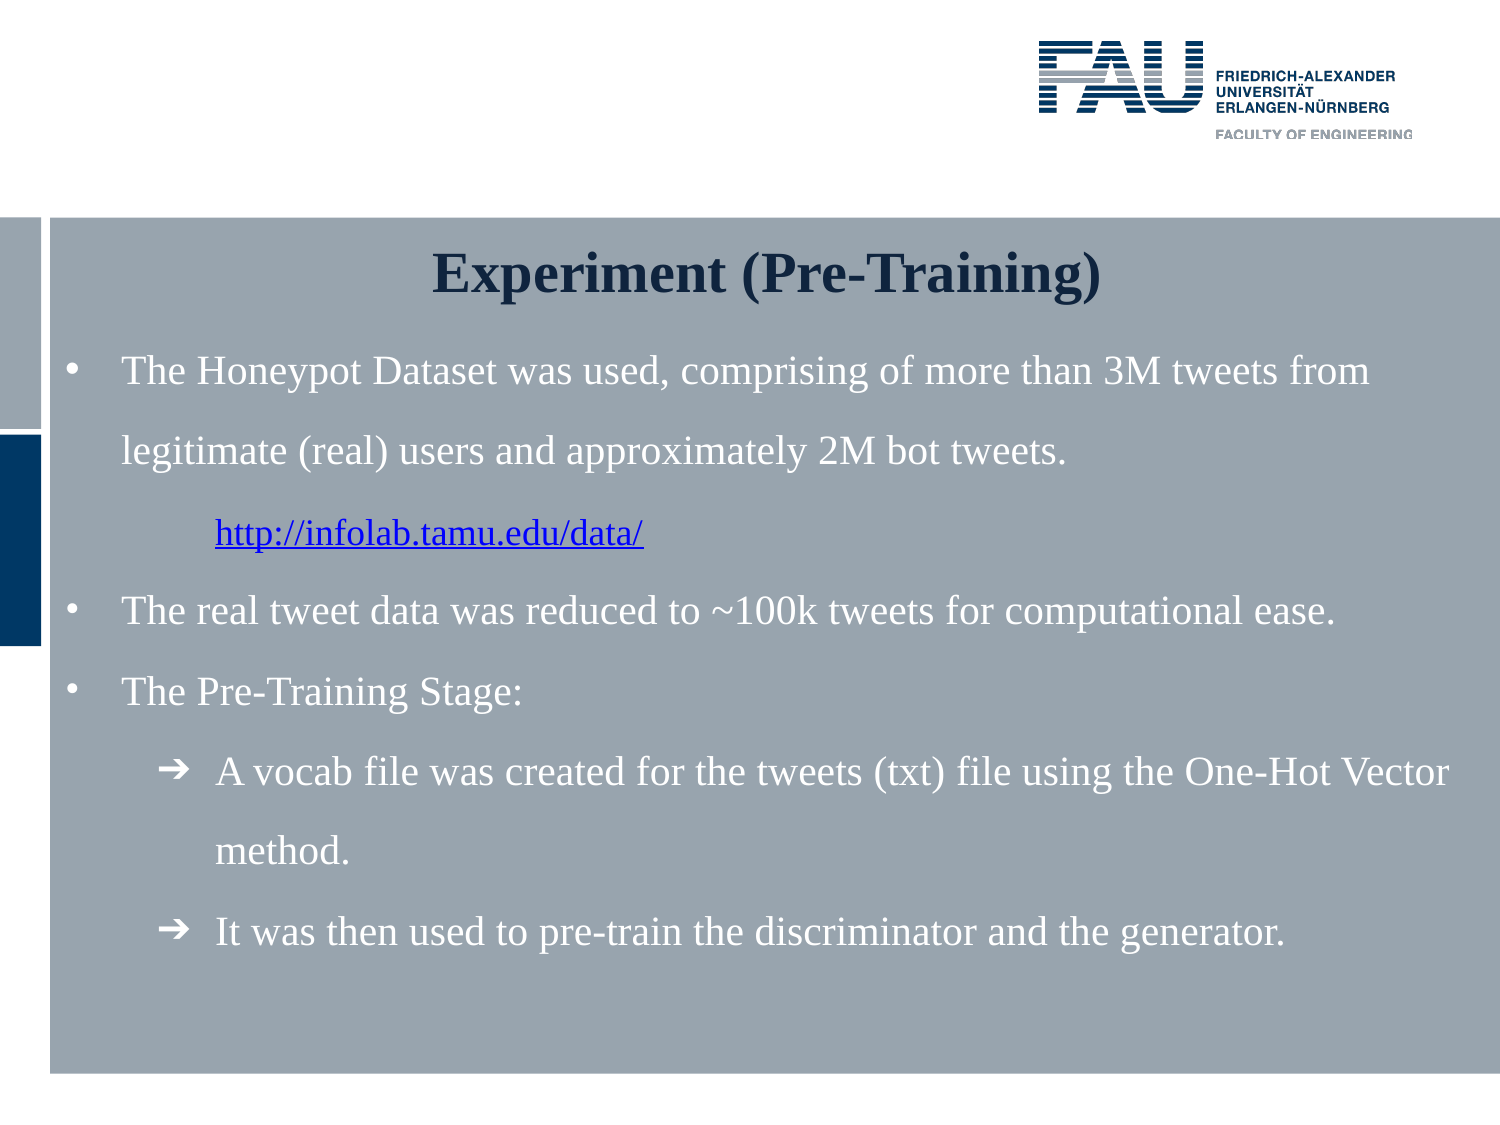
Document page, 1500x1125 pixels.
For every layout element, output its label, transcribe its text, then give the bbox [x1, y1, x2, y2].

title Experiment (Pre-Training) [64, 224, 1471, 313]
subtitle The Honeypot Dataset was used, comprising of more than 3M tweets from legitimate (real) users and approximately 2M bot tweets. http://infolab.tamu.edu/data/ The real tweet data was reduced to ~100k tweets for computational ease. The Pre-Training Stage: A vocab file was created for the tweets (txt) file using the One-Hot Vector method. It was then used to pre-train the discriminator and the generator. [64, 313, 1500, 1074]
picture [1039, 41, 1412, 139]
